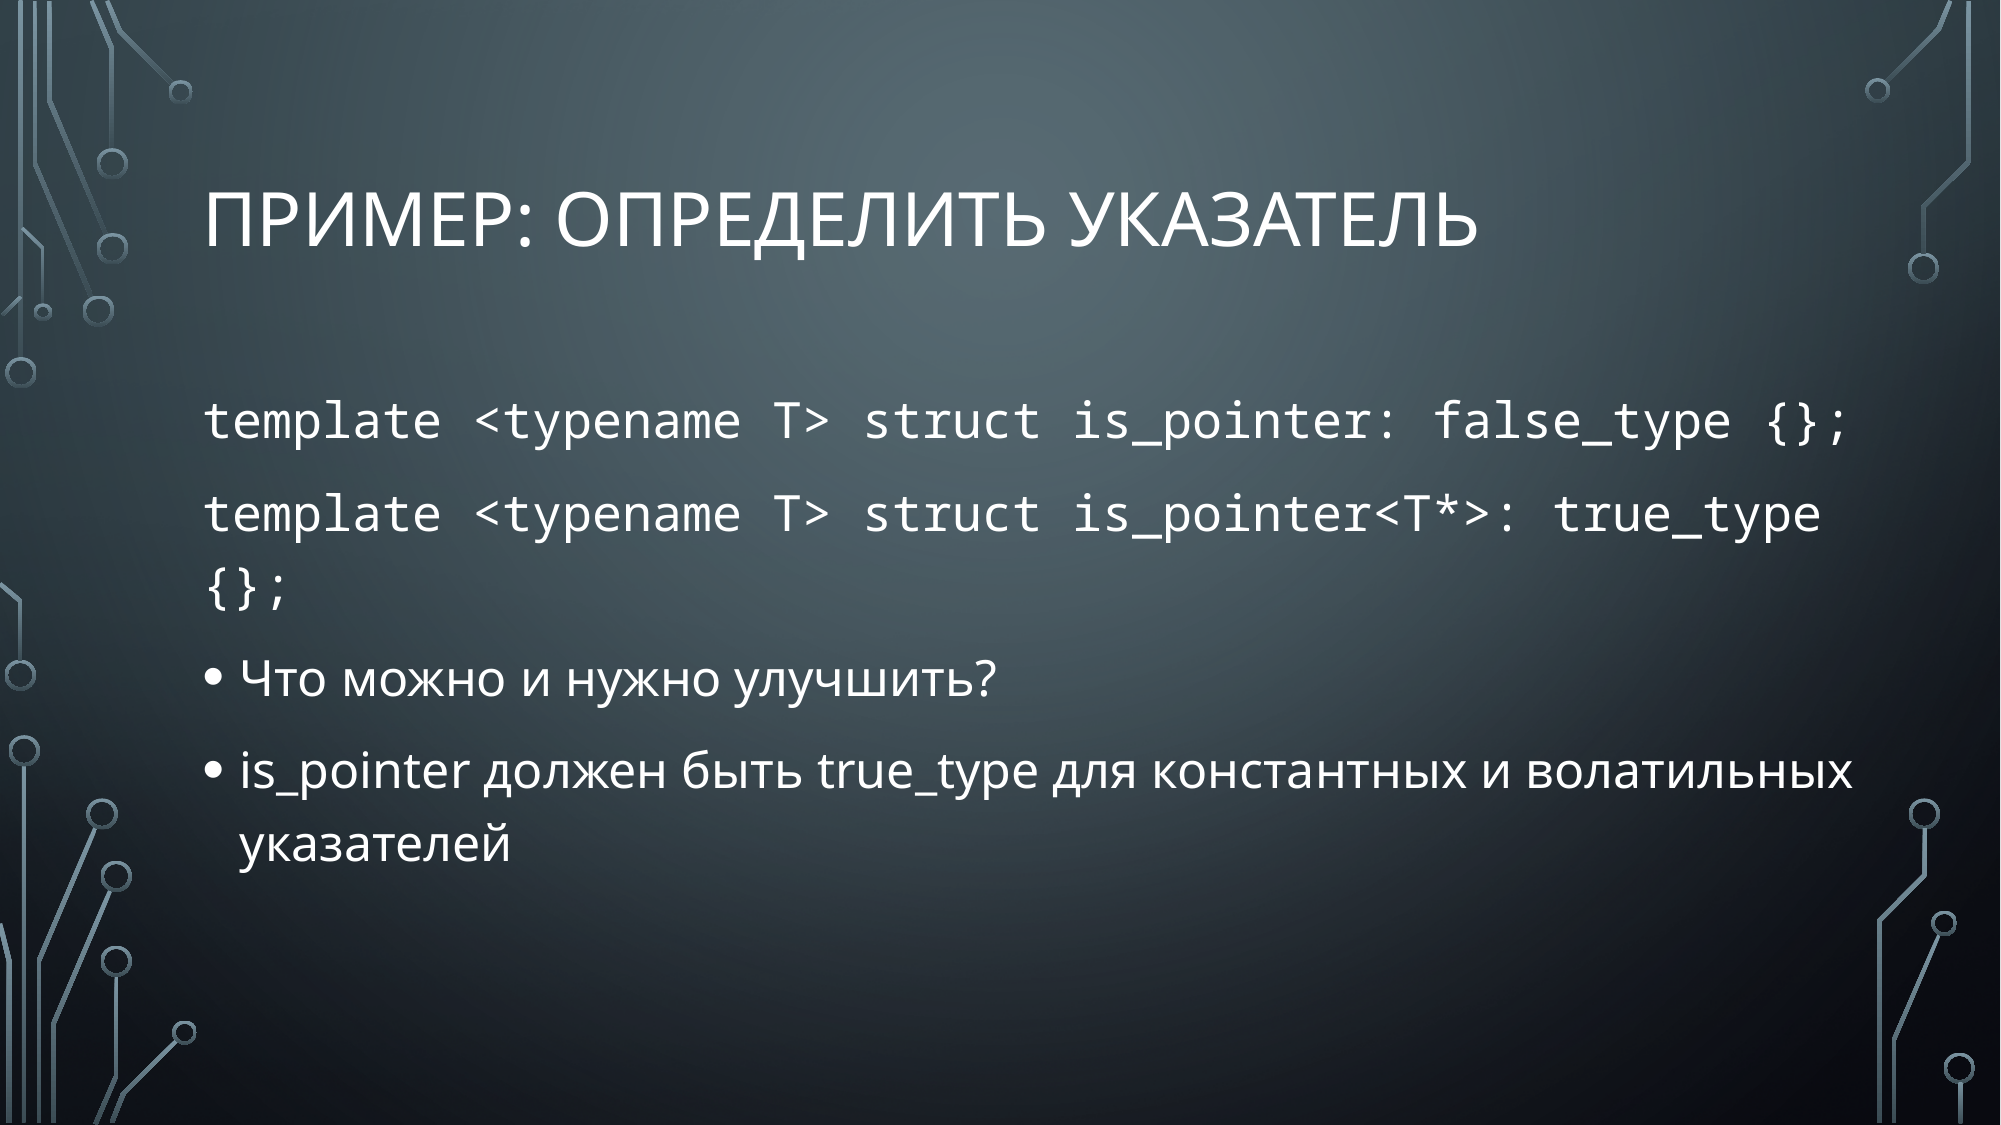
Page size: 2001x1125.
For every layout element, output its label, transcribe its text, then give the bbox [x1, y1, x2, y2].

title пример: определить указатель [187, 101, 1813, 344]
list template <typename T> struct is_pointer: false_type {}; template <typename T> struct is_pointer<T*>: true_type {}; Что можно и нужно улучшить? is_pointer должен быть true_type для константных и волатильных указателей [187, 369, 1878, 950]
